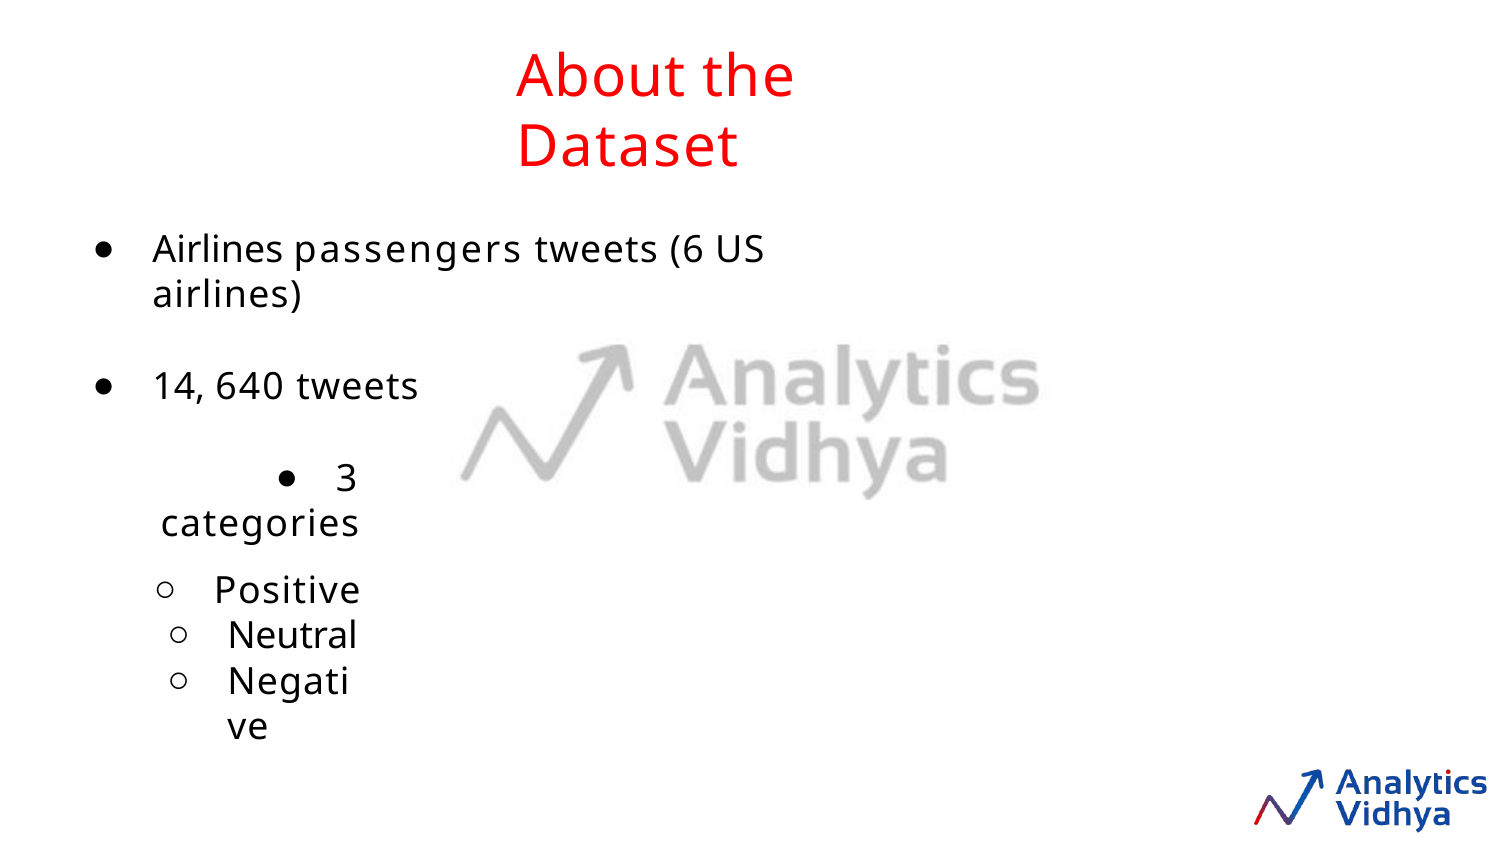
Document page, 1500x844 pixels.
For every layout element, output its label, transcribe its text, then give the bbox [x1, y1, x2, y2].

picture [844, 337, 1050, 500]
picture [1233, 757, 1500, 844]
title About the Dataset [497, 35, 1003, 179]
text_box Airlines passengers tweets (6 US airlines) 14, 640 tweets 3 categories Positive Neutral Negative [90, 222, 844, 747]
